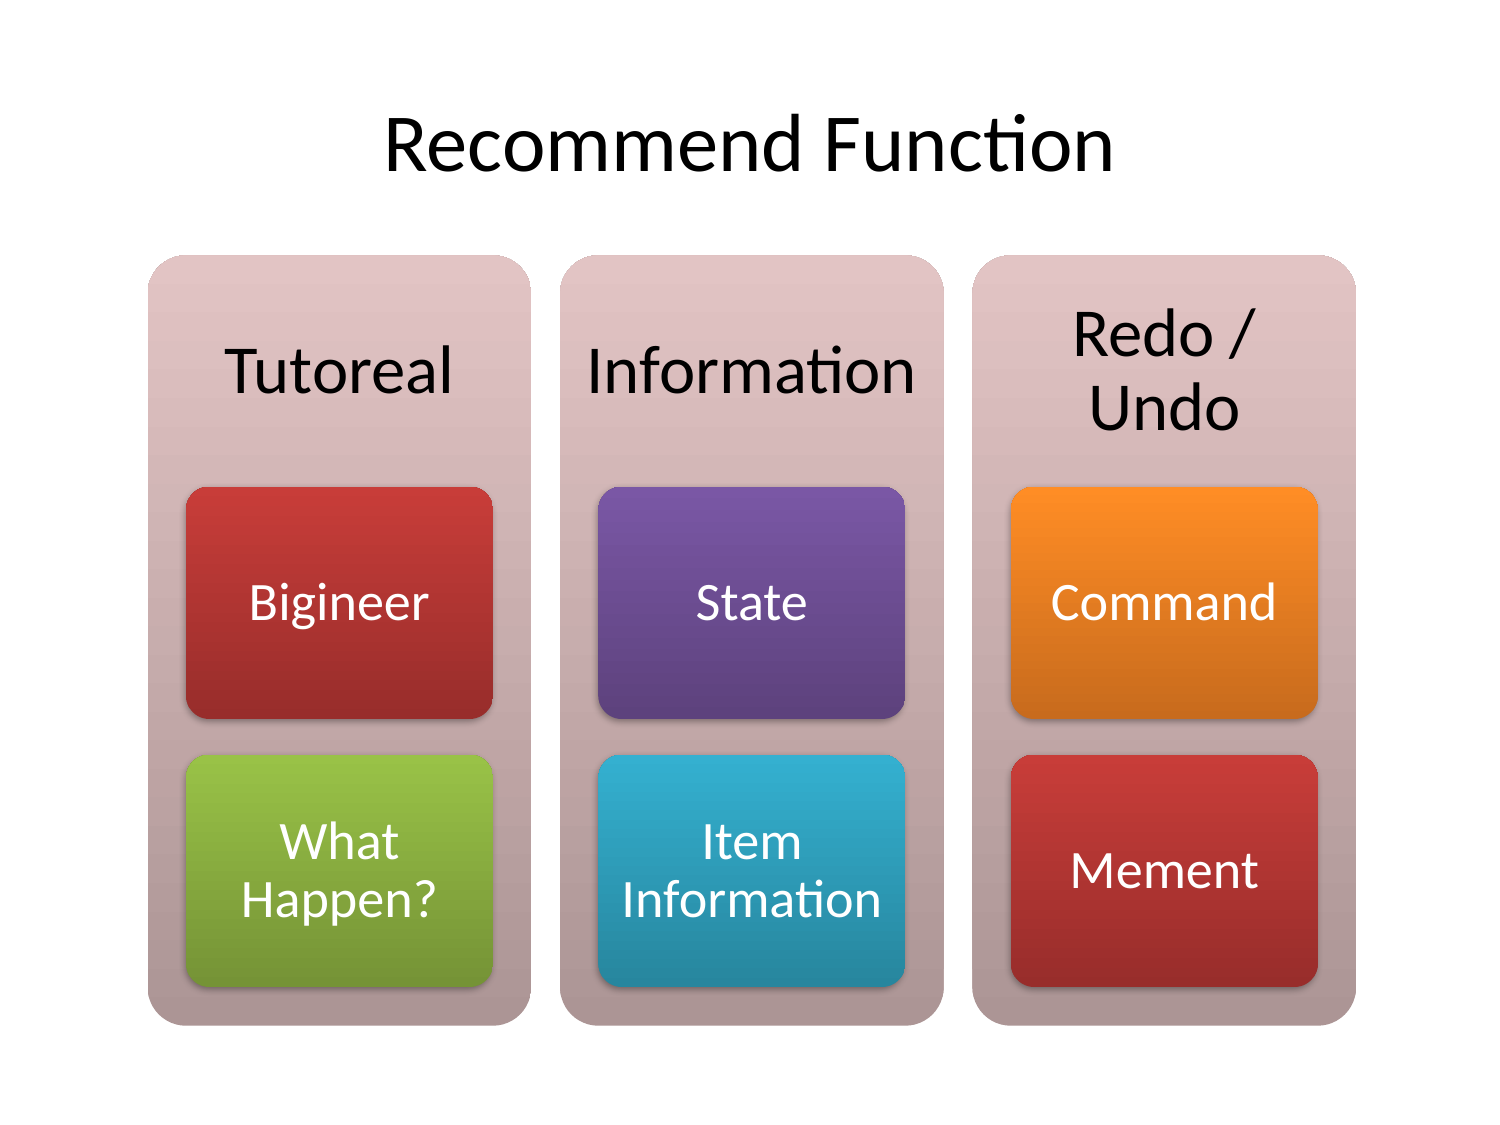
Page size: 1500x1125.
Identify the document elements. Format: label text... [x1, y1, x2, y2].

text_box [147, 255, 1357, 1026]
title Recommend Function [75, 45, 1425, 233]
